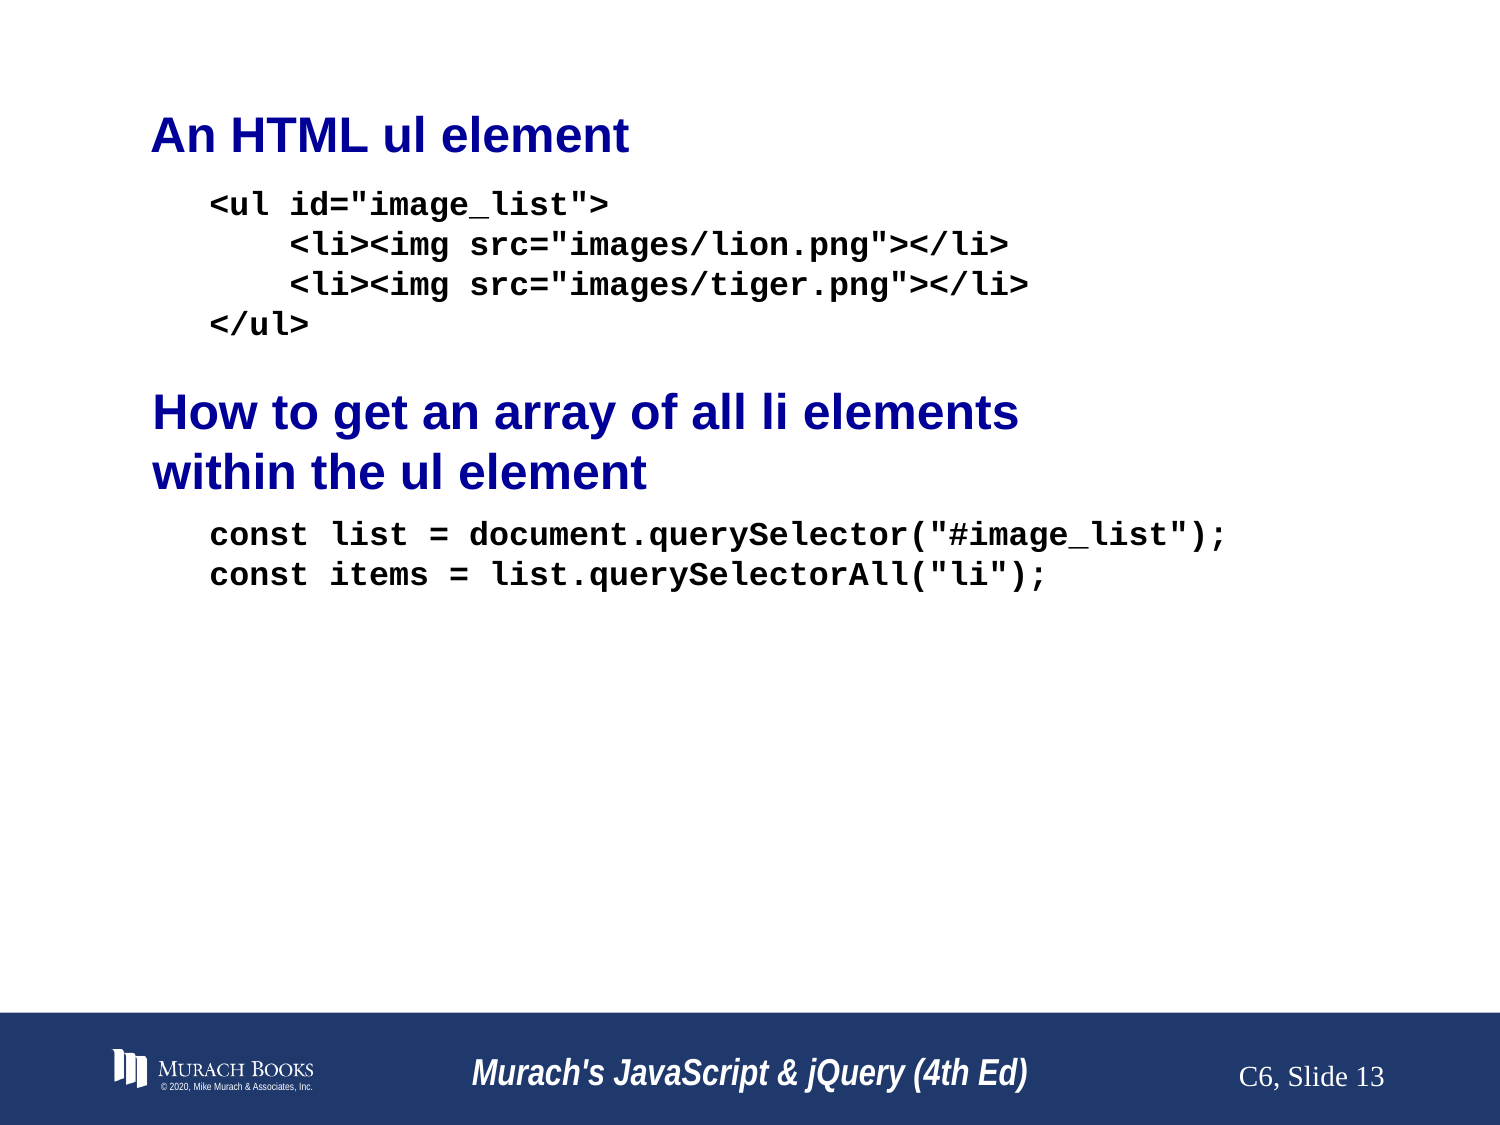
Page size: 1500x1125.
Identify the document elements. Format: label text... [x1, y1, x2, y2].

footer © 2020, Mike Murach & Associates, Inc. [12, 1025, 463, 1100]
slide_number Murach's JavaScript & jQuery (4th Ed) [463, 1025, 1050, 1100]
slide_number C6, Slide ‹#› [1087, 1025, 1400, 1100]
list <ul id="image_list"> <li><img src="images/lion.png"></li> <li><img src="images/tiger.png"></li> </ul> How to get an array of all li elements within the ul element const list = document.querySelector("#image_list"); const items = list.querySelectorAll("li"); [137, 174, 1350, 975]
title An HTML ul element [150, 38, 1350, 174]
